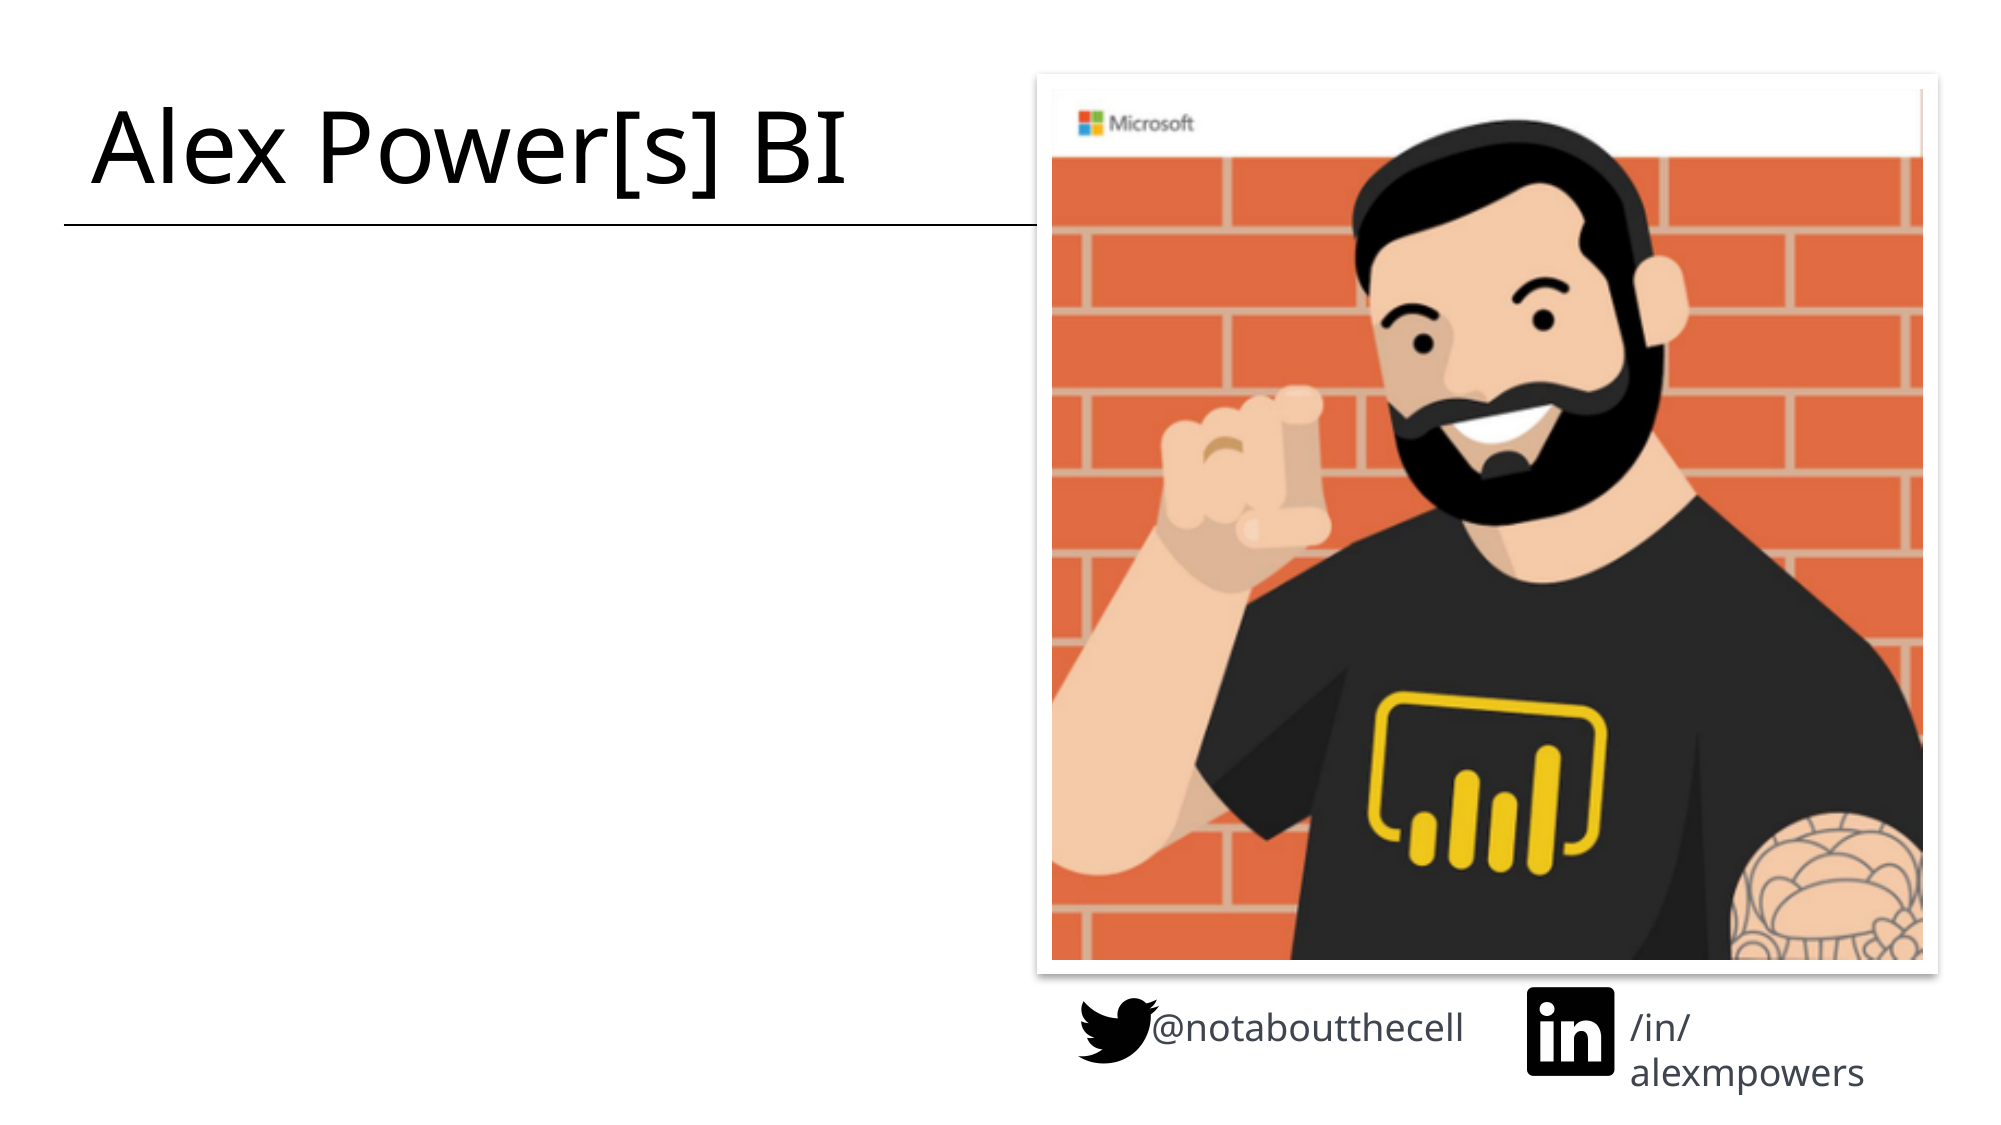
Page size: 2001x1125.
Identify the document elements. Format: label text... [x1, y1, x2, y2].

text_box Alex Power[s] BI [76, 68, 973, 224]
picture [1051, 88, 1923, 960]
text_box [1058, 972, 1930, 1091]
text_box Alex Power[s] BI [76, 226, 973, 234]
